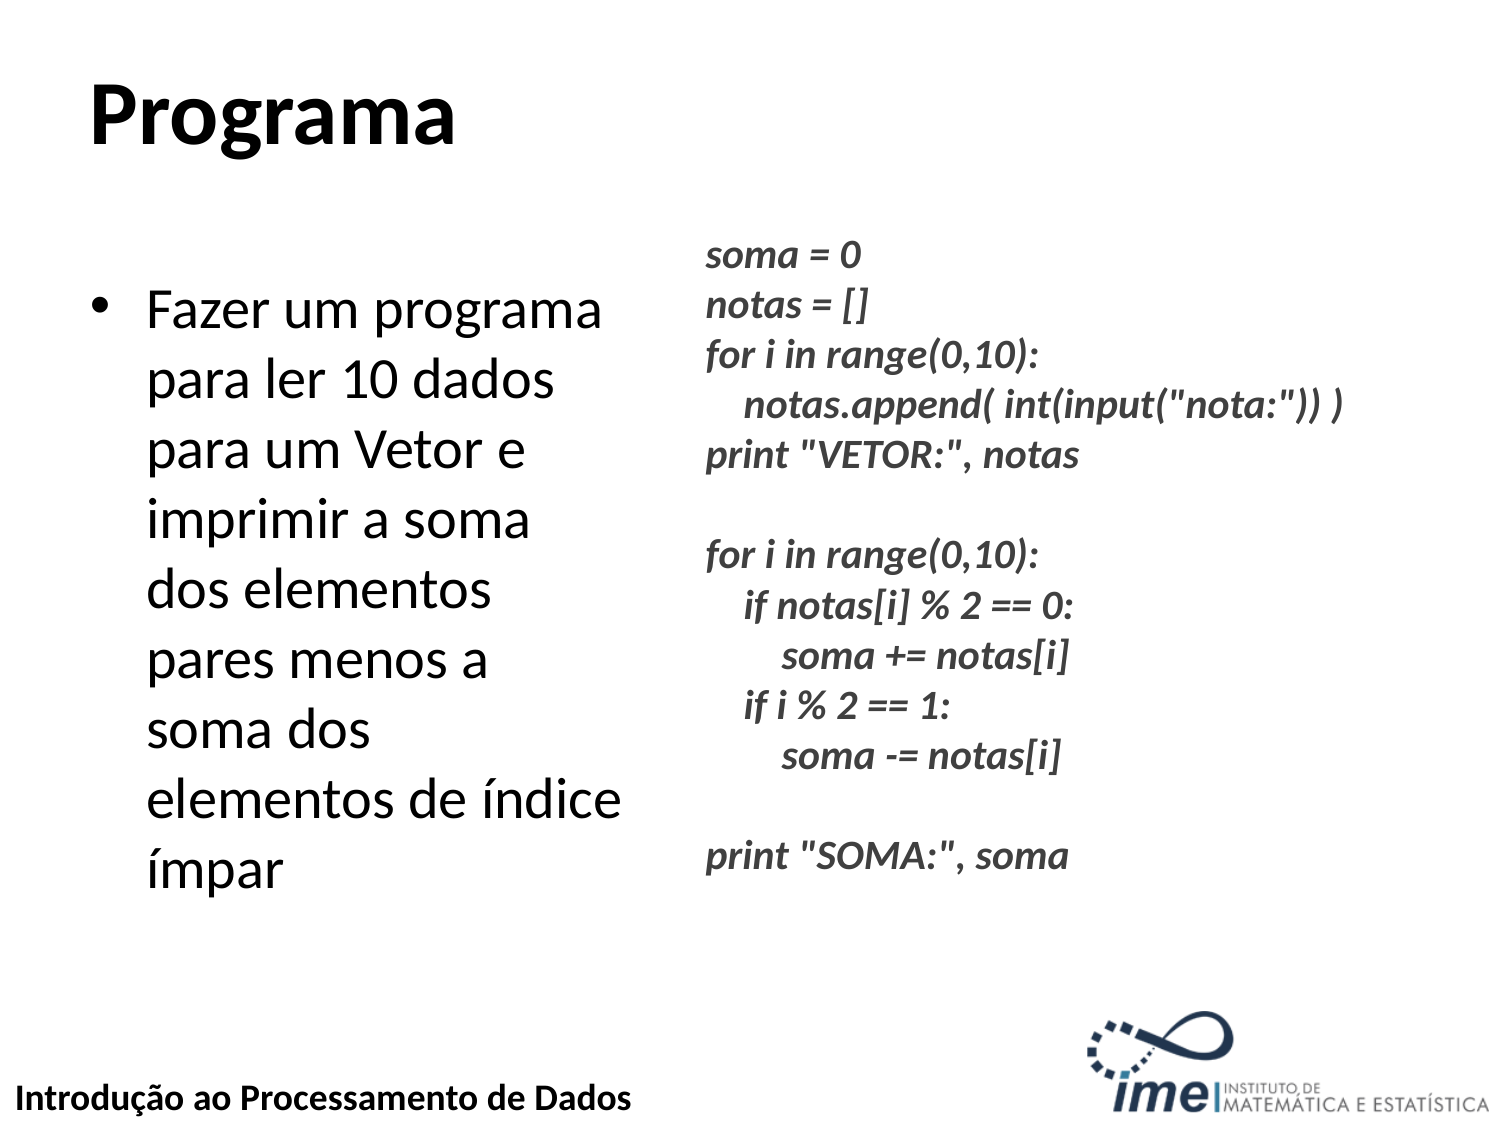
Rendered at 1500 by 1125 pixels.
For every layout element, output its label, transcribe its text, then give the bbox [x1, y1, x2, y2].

text_box soma = 0 notas = [] for i in range(0,10): notas.append( int(input("nota:")) ) print "VETOR:", notas for i in range(0,10): if notas[i] % 2 == 0: soma += notas[i] if i % 2 == 1: soma -= notas[i] print "SOMA:", soma [690, 219, 1459, 935]
list Fazer um programa para ler 10 dados para um Vetor e imprimir a soma dos elementos pares menos a soma dos elementos de índice ímpar [75, 262, 644, 1005]
picture [1086, 1011, 1495, 1115]
title Programa [75, 45, 1425, 233]
